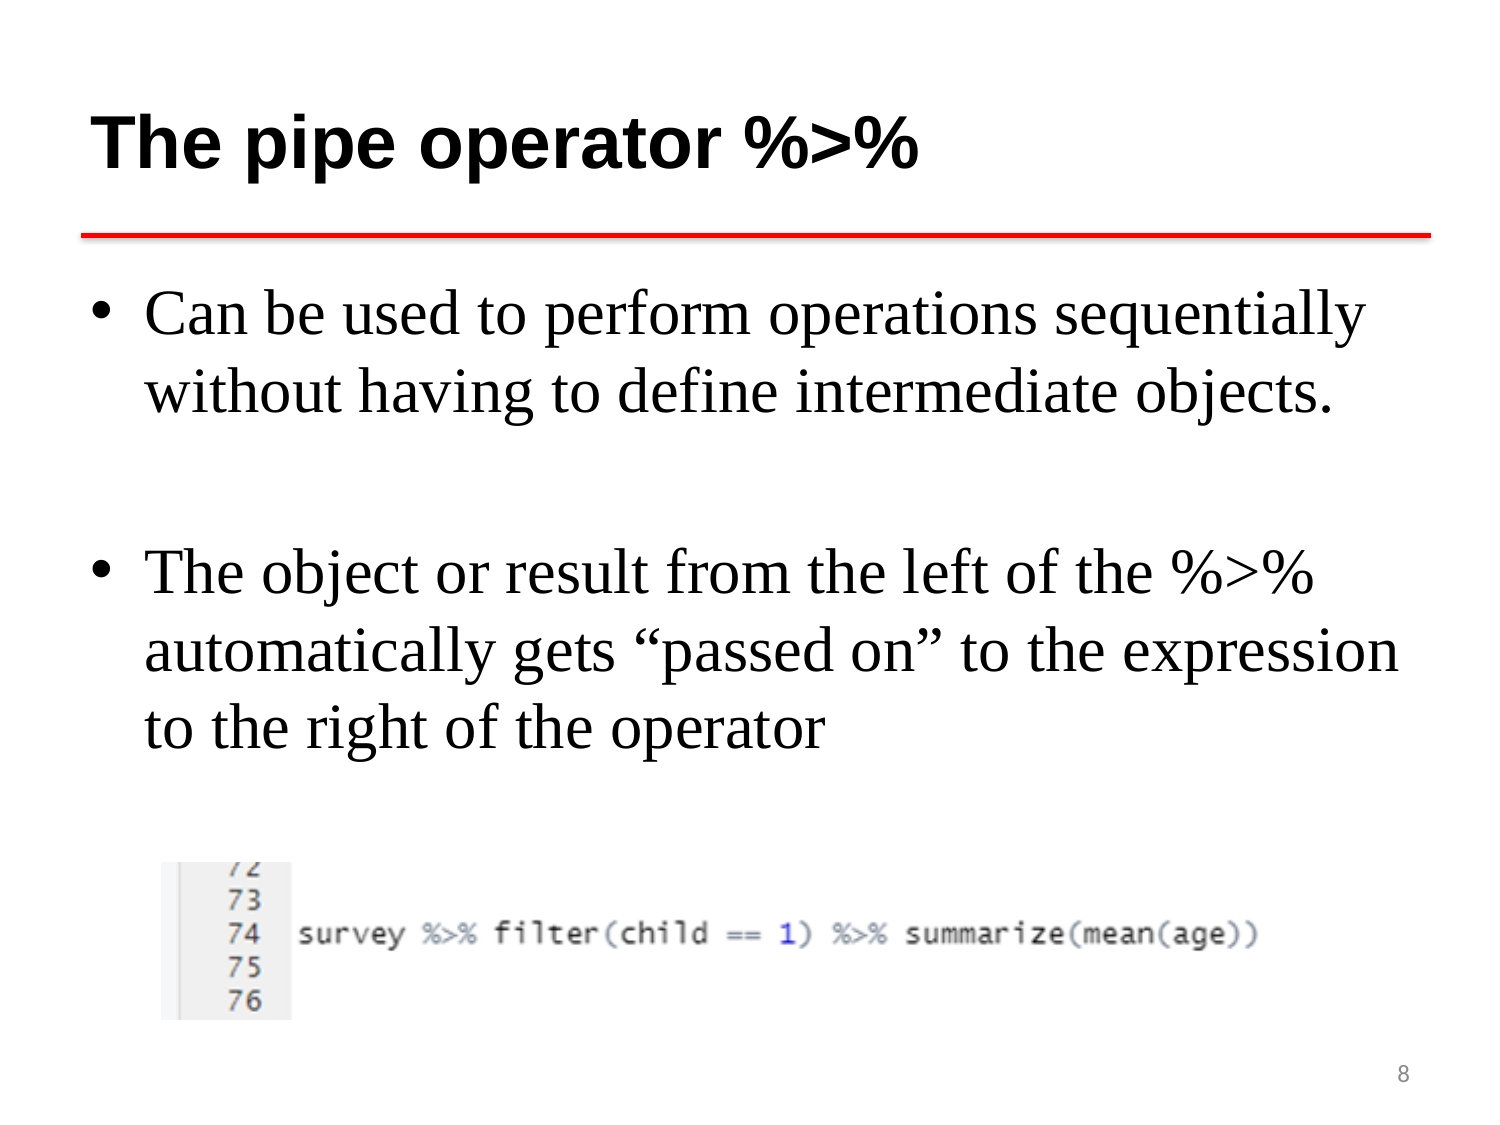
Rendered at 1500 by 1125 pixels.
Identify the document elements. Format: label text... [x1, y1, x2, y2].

title The pipe operator %>% [75, 45, 1425, 233]
slide_number 8 [1074, 1042, 1425, 1103]
picture [160, 862, 1340, 1021]
list Can be used to perform operations sequentially without having to define intermediate objects. The object or result from the left of the %>% automatically gets “passed on” to the expression to the right of the operator [75, 262, 1425, 833]
